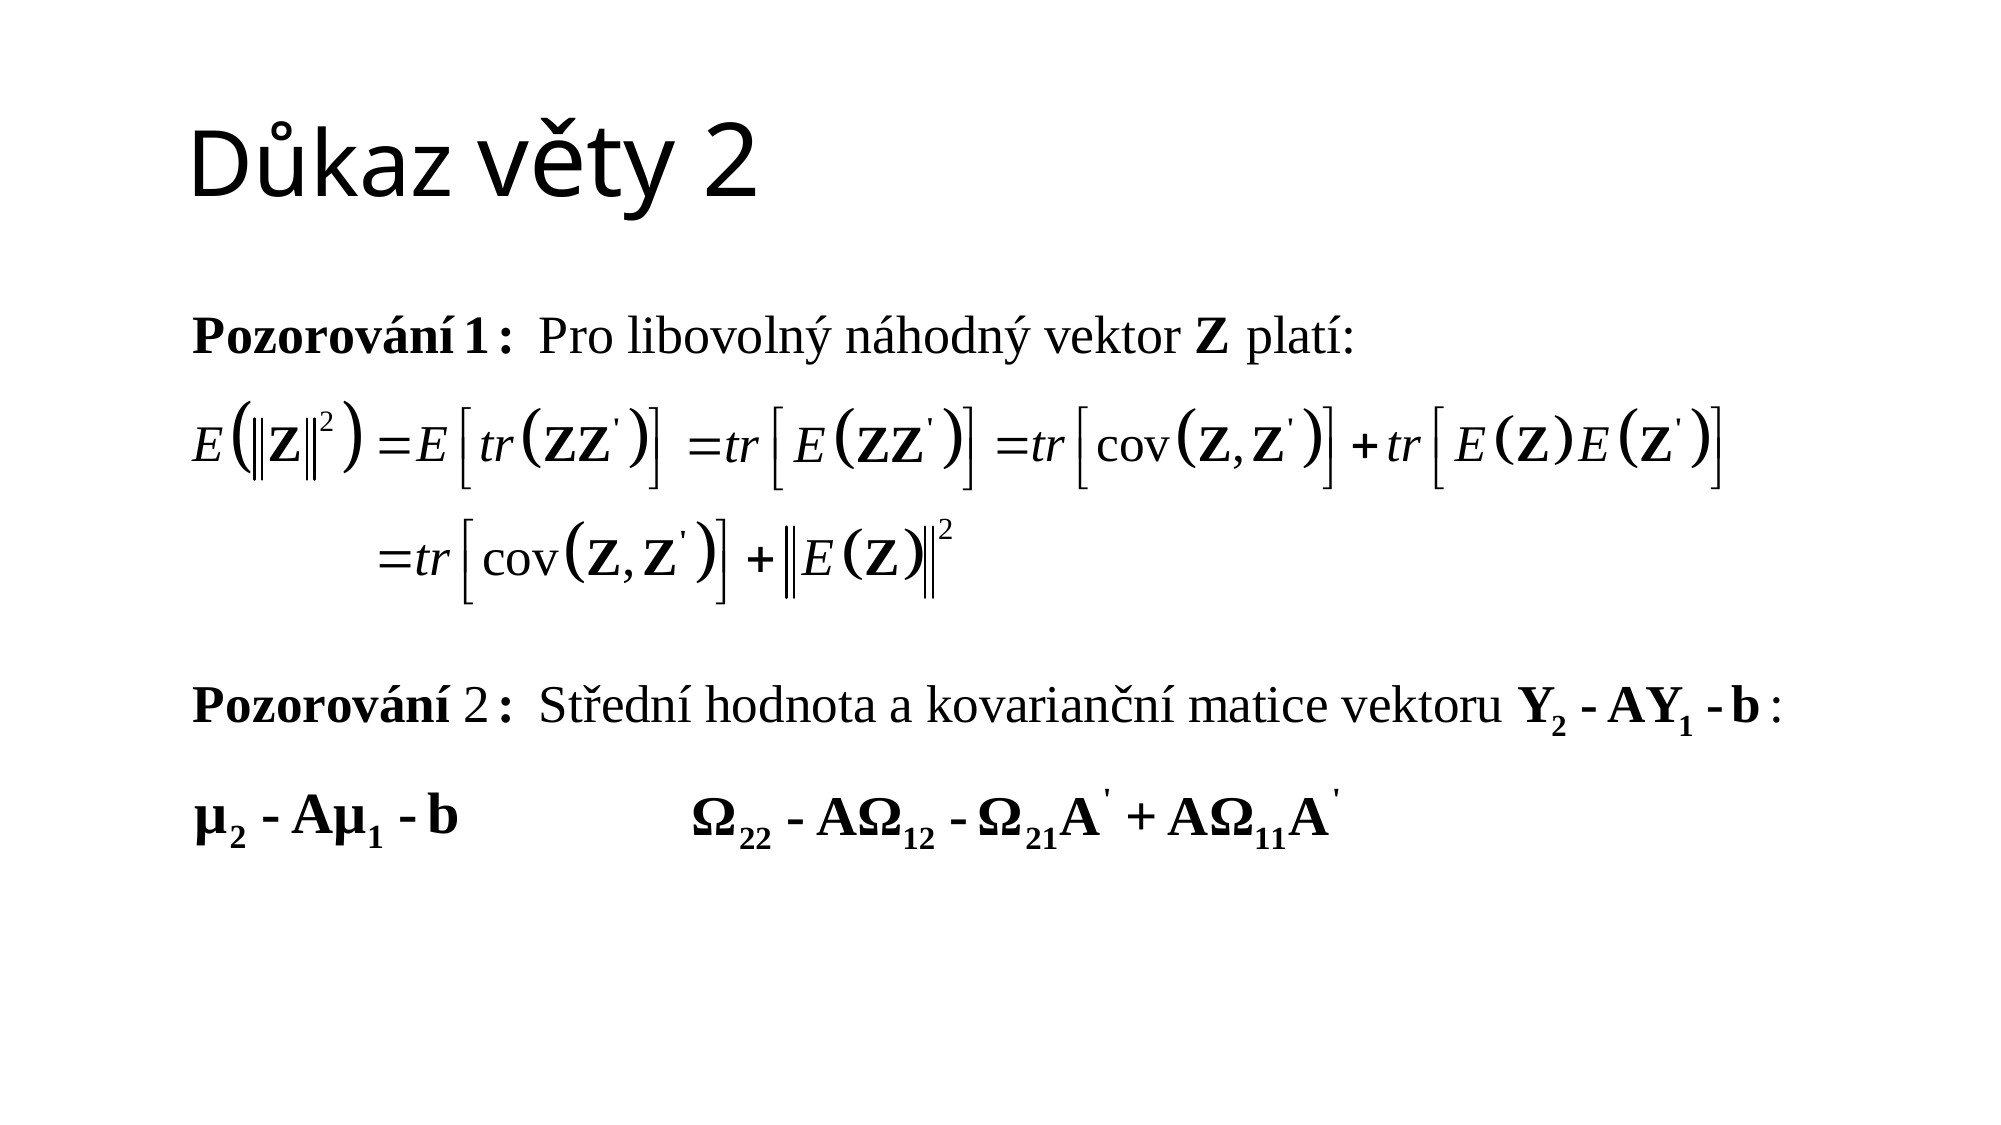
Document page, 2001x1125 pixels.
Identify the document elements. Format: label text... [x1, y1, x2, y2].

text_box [182, 393, 367, 505]
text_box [676, 396, 992, 502]
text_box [367, 396, 676, 501]
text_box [366, 504, 964, 616]
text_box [684, 774, 1350, 864]
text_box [187, 775, 468, 863]
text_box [184, 669, 1788, 750]
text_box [992, 396, 1738, 500]
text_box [184, 304, 1363, 377]
title Důkaz věty 2 [171, 84, 1897, 242]
